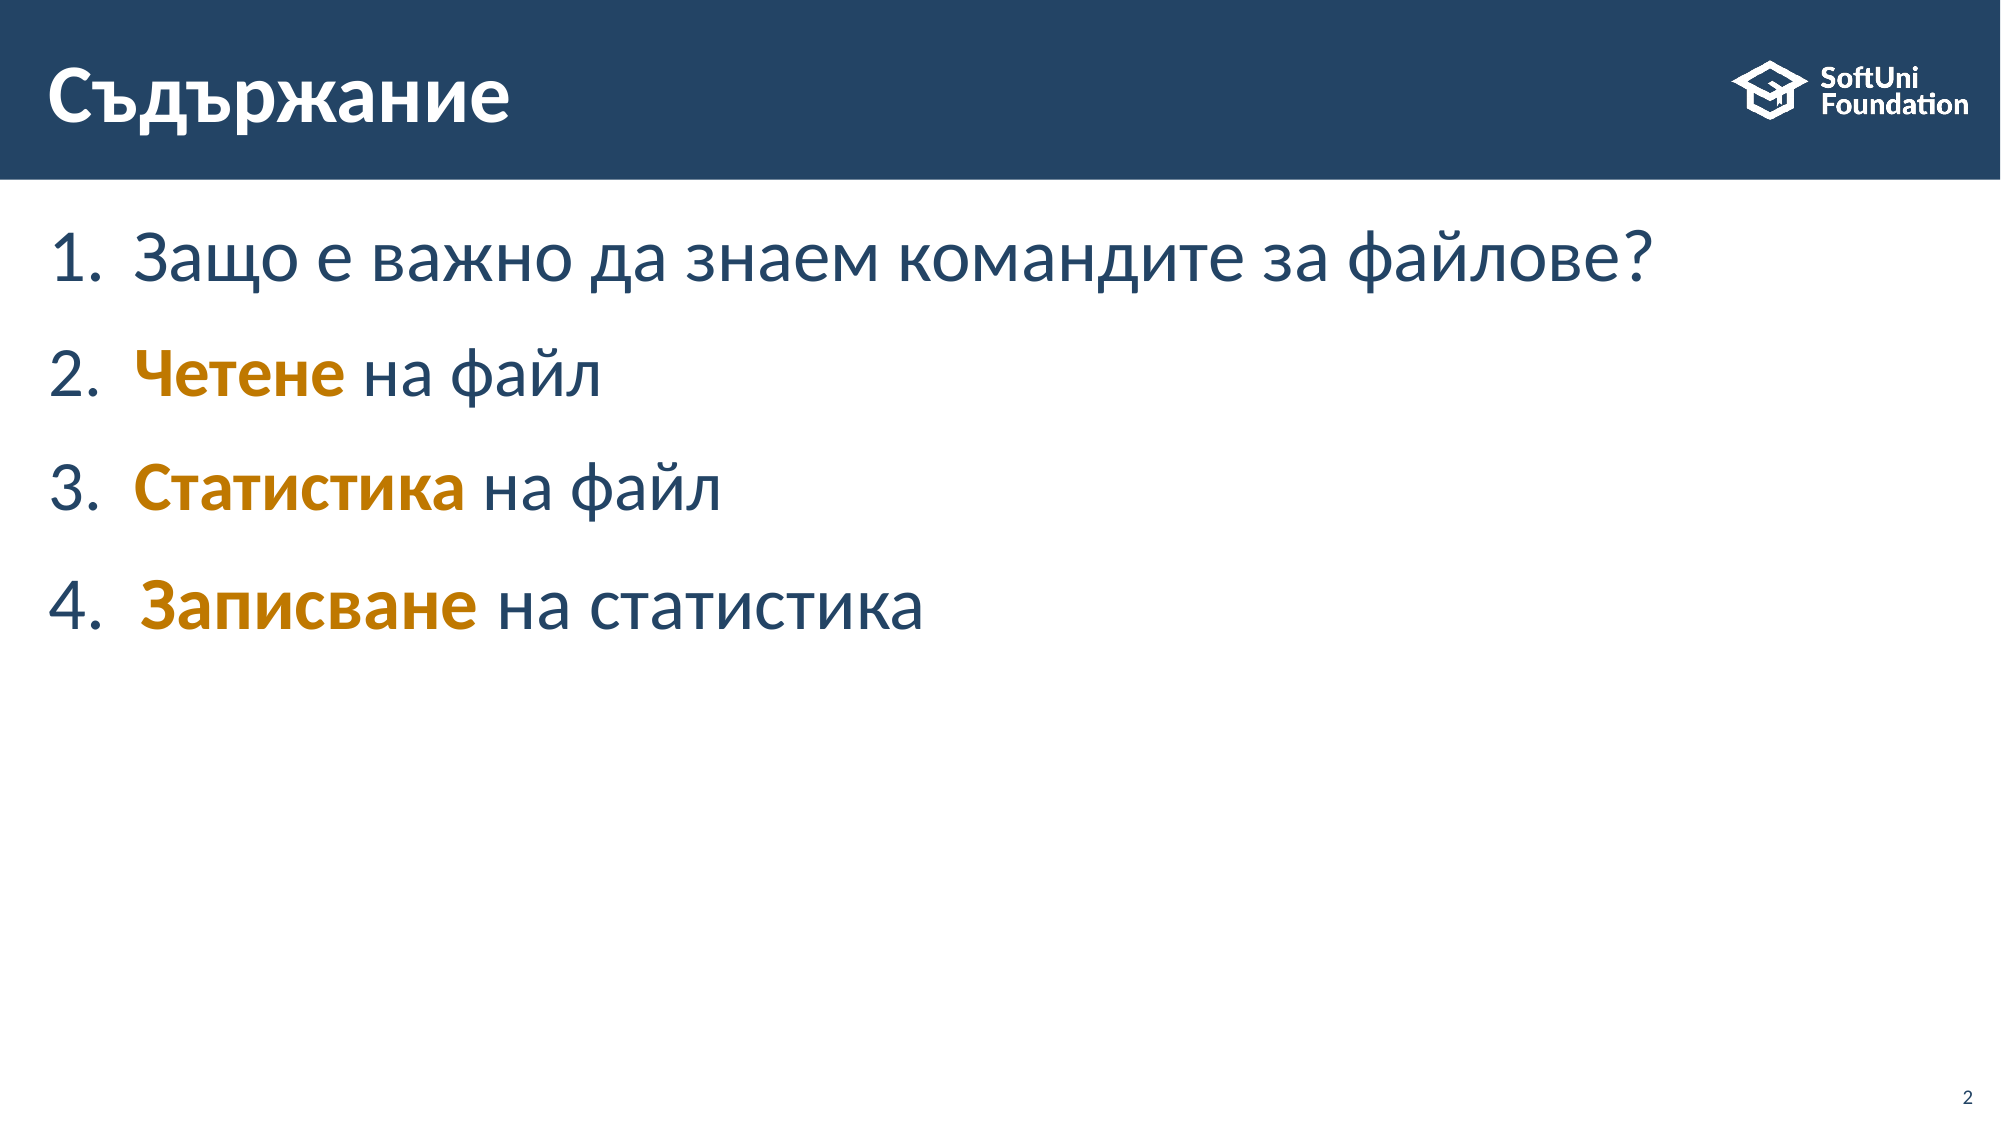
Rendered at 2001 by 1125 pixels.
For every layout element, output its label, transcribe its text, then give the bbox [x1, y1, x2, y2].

title Съдържание [31, 16, 1716, 162]
slide_number 2 [1927, 1067, 1989, 1117]
list Защо е важно да знаем командите за файлове? 2. Четене на файл 3. Статистика на файл 4. Записване на статистика [31, 196, 1970, 1104]
picture [1731, 60, 1968, 120]
